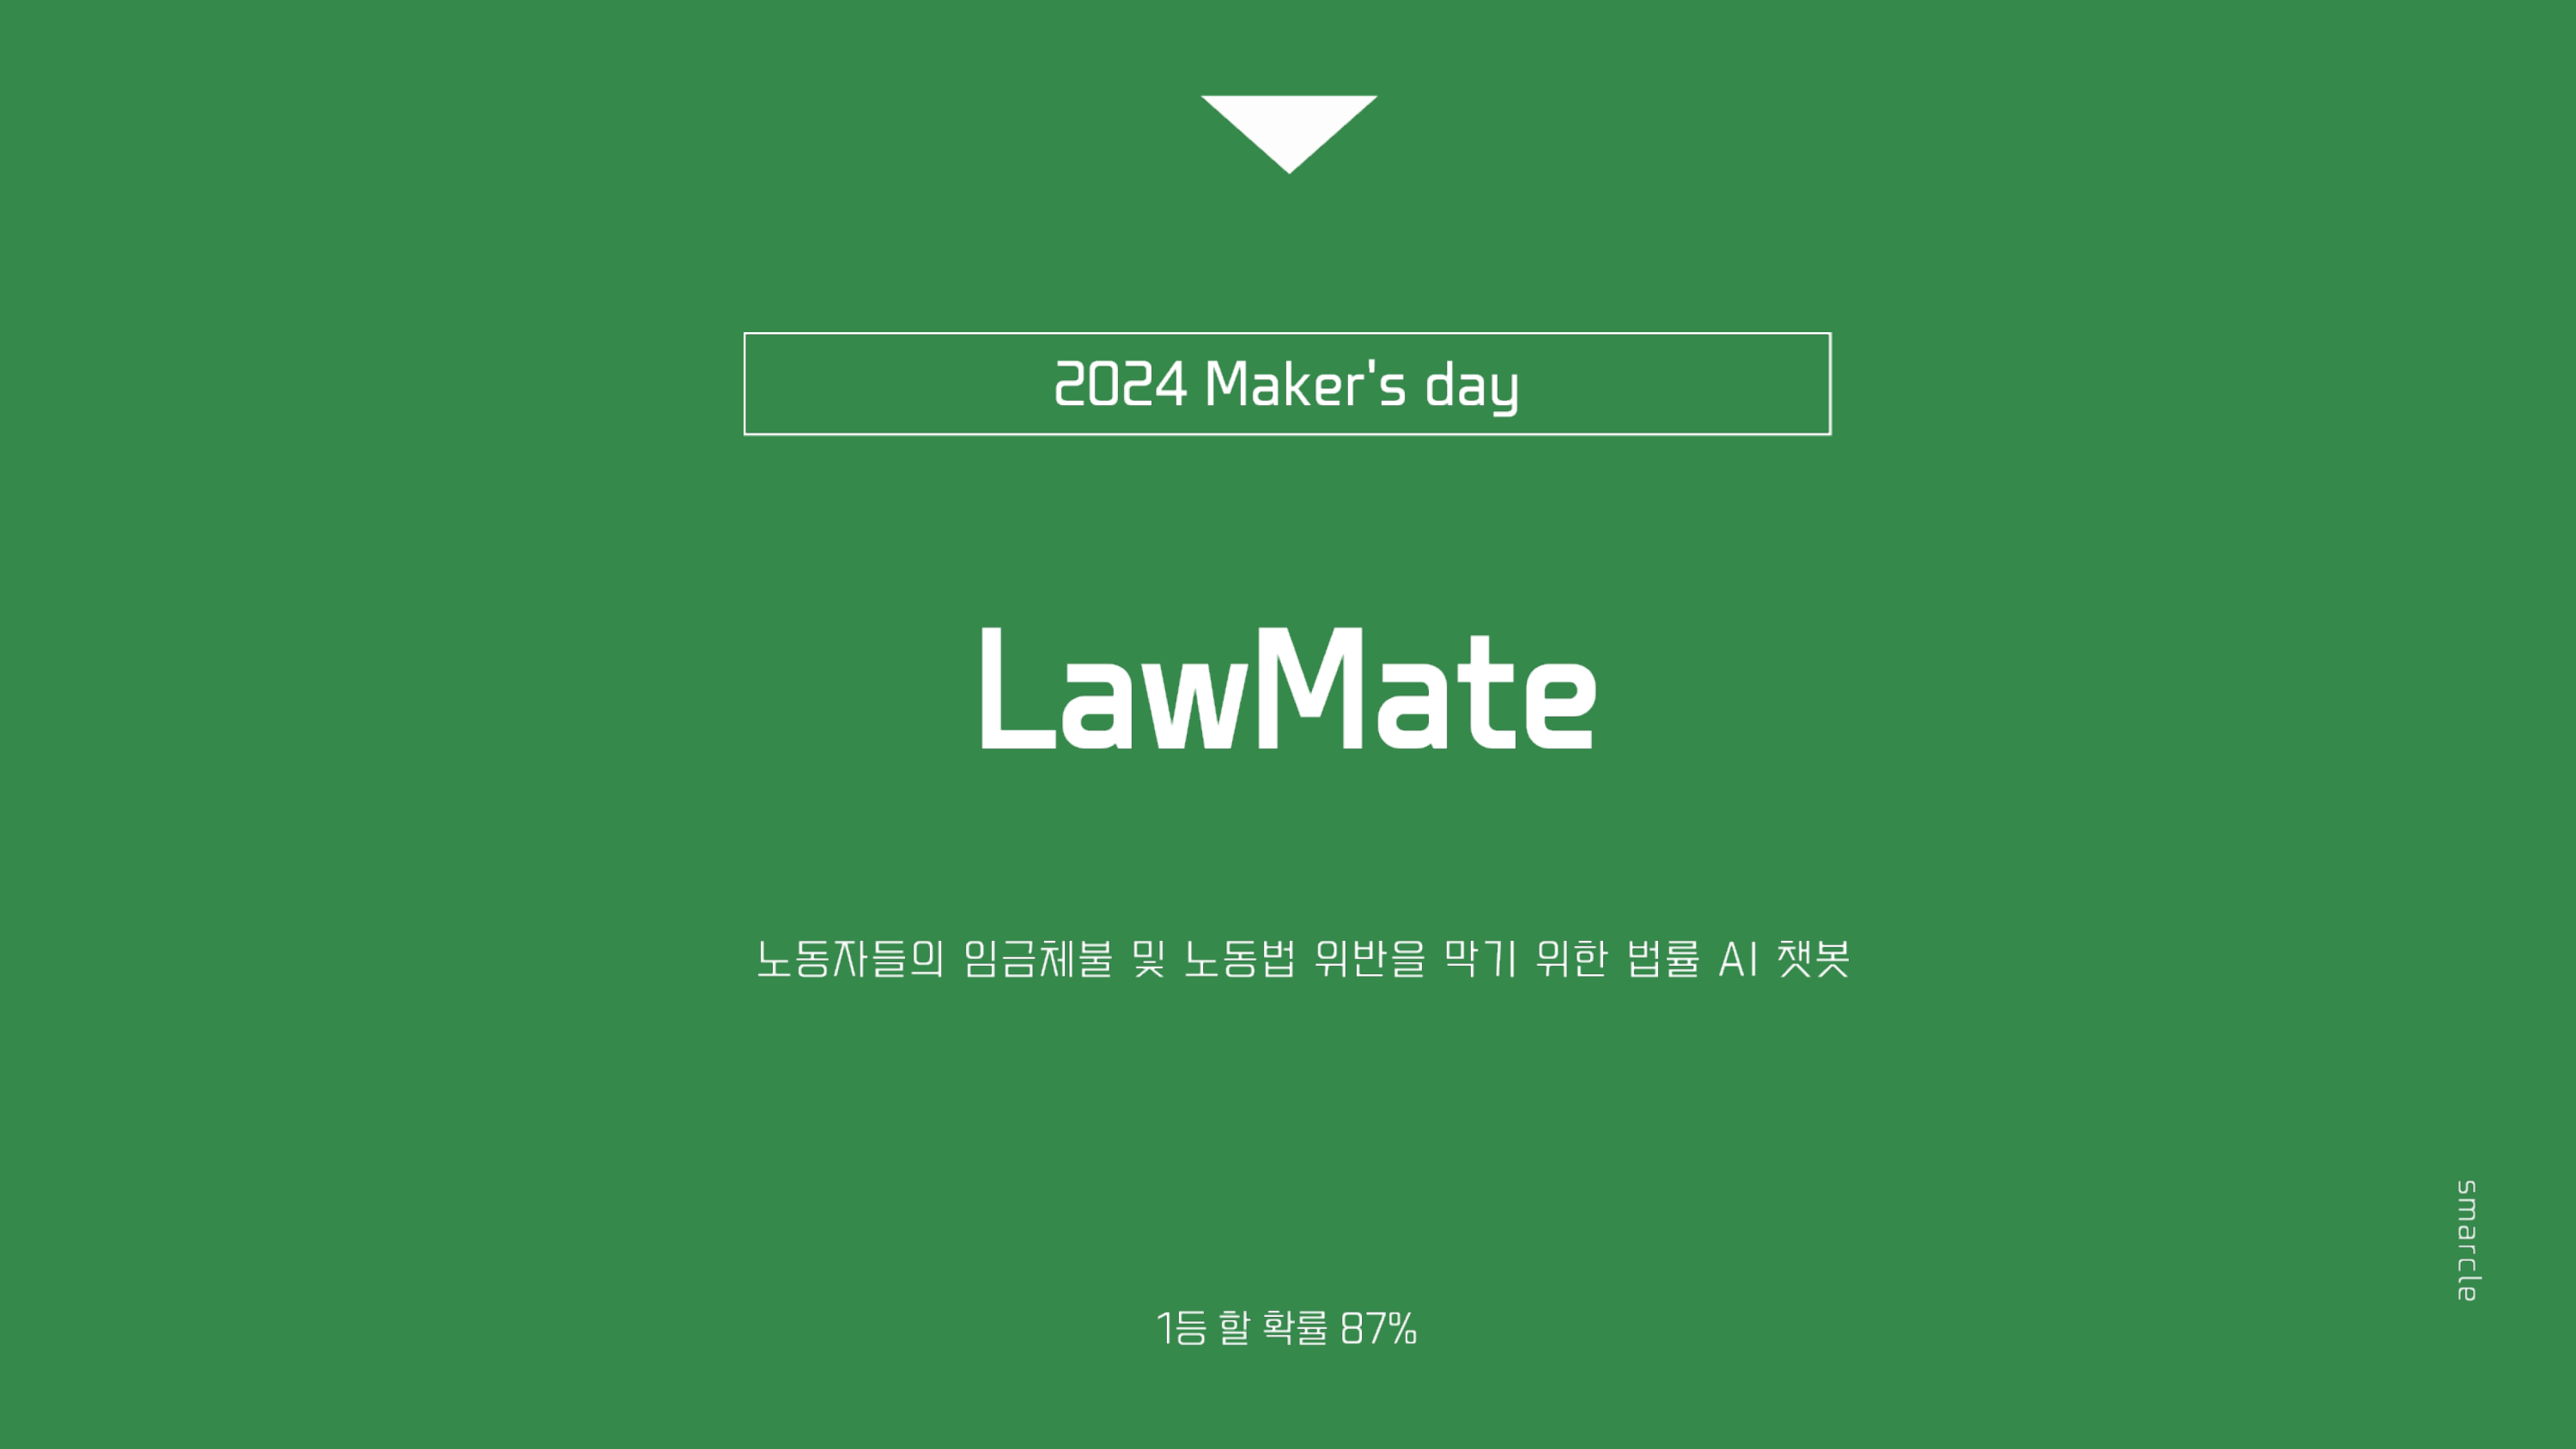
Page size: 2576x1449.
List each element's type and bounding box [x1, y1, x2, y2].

picture [623, 1294, 1718, 1392]
picture [1200, 94, 1378, 174]
picture [402, 552, 2013, 893]
picture [2307, 1070, 2576, 1379]
picture [720, 922, 1900, 1027]
picture [744, 332, 1832, 473]
